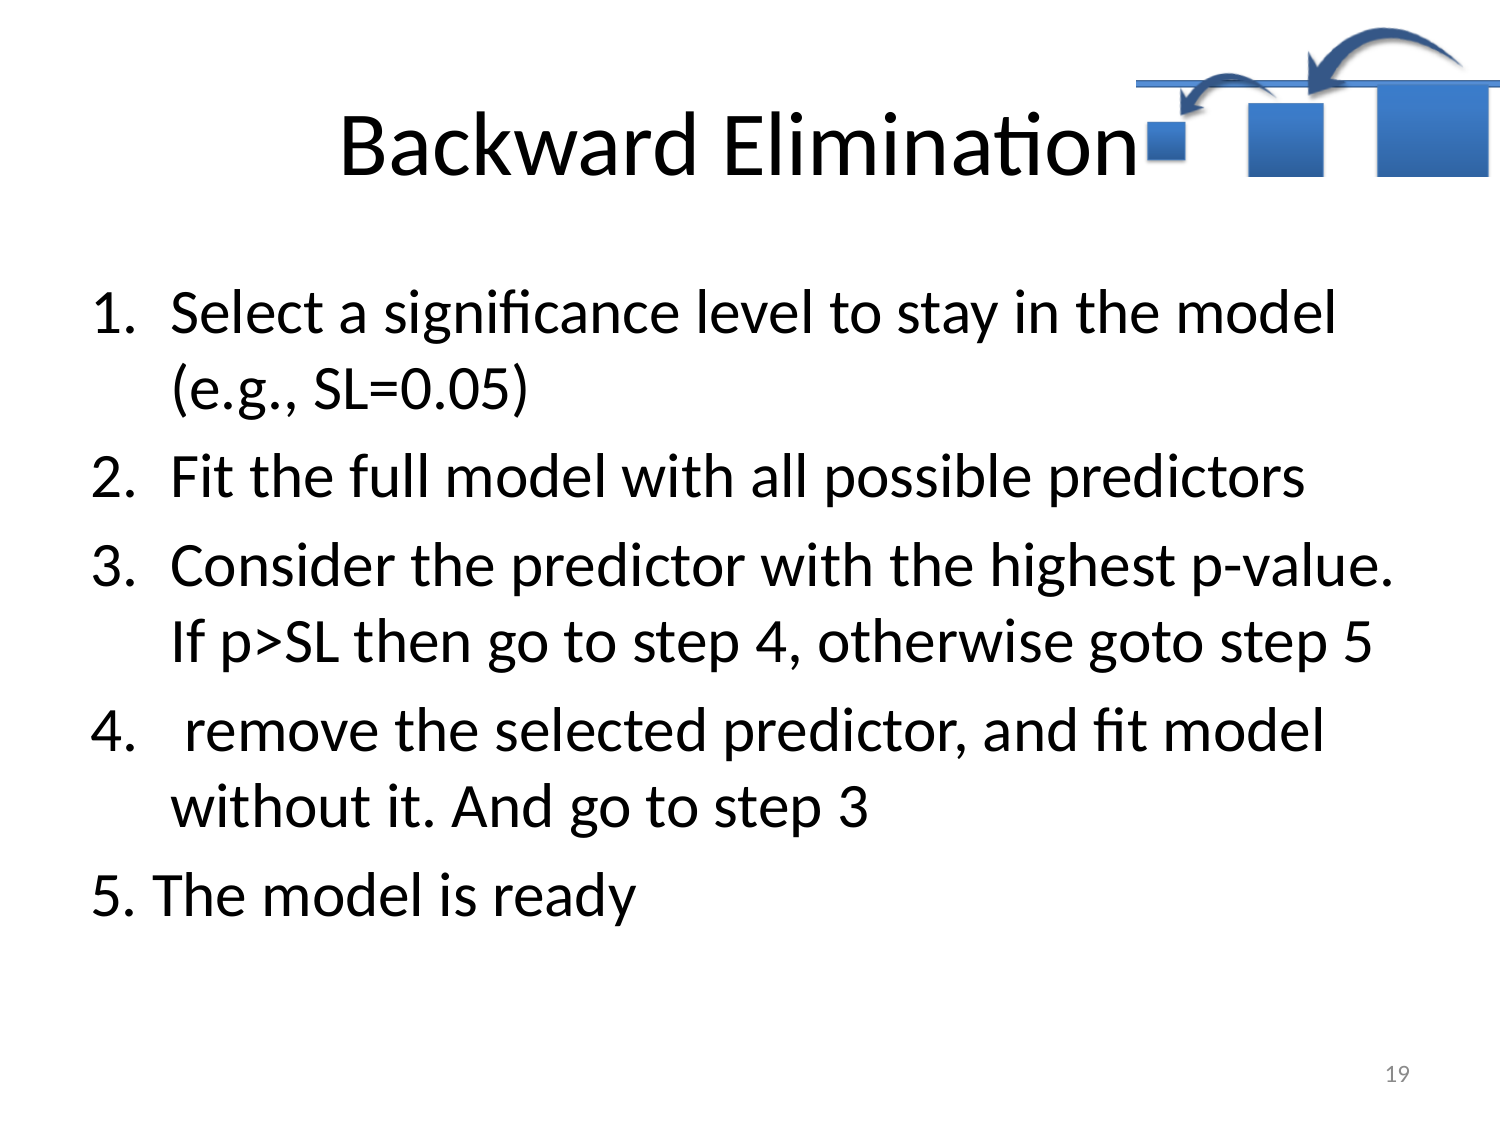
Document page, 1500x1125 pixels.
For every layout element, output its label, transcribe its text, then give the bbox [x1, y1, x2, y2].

list Select a significance level to stay in the model (e.g., SL=0.05) Fit the full model with all possible predictors Consider the predictor with the highest p-value. If p>SL then go to step 4, otherwise goto step 5 remove the selected predictor, and fit model without it. And go to step 3 5. The model is ready [75, 262, 1425, 1005]
slide_number 19 [1074, 1042, 1425, 1103]
title Backward Elimination [75, 45, 1425, 233]
picture [1136, 24, 1500, 177]
